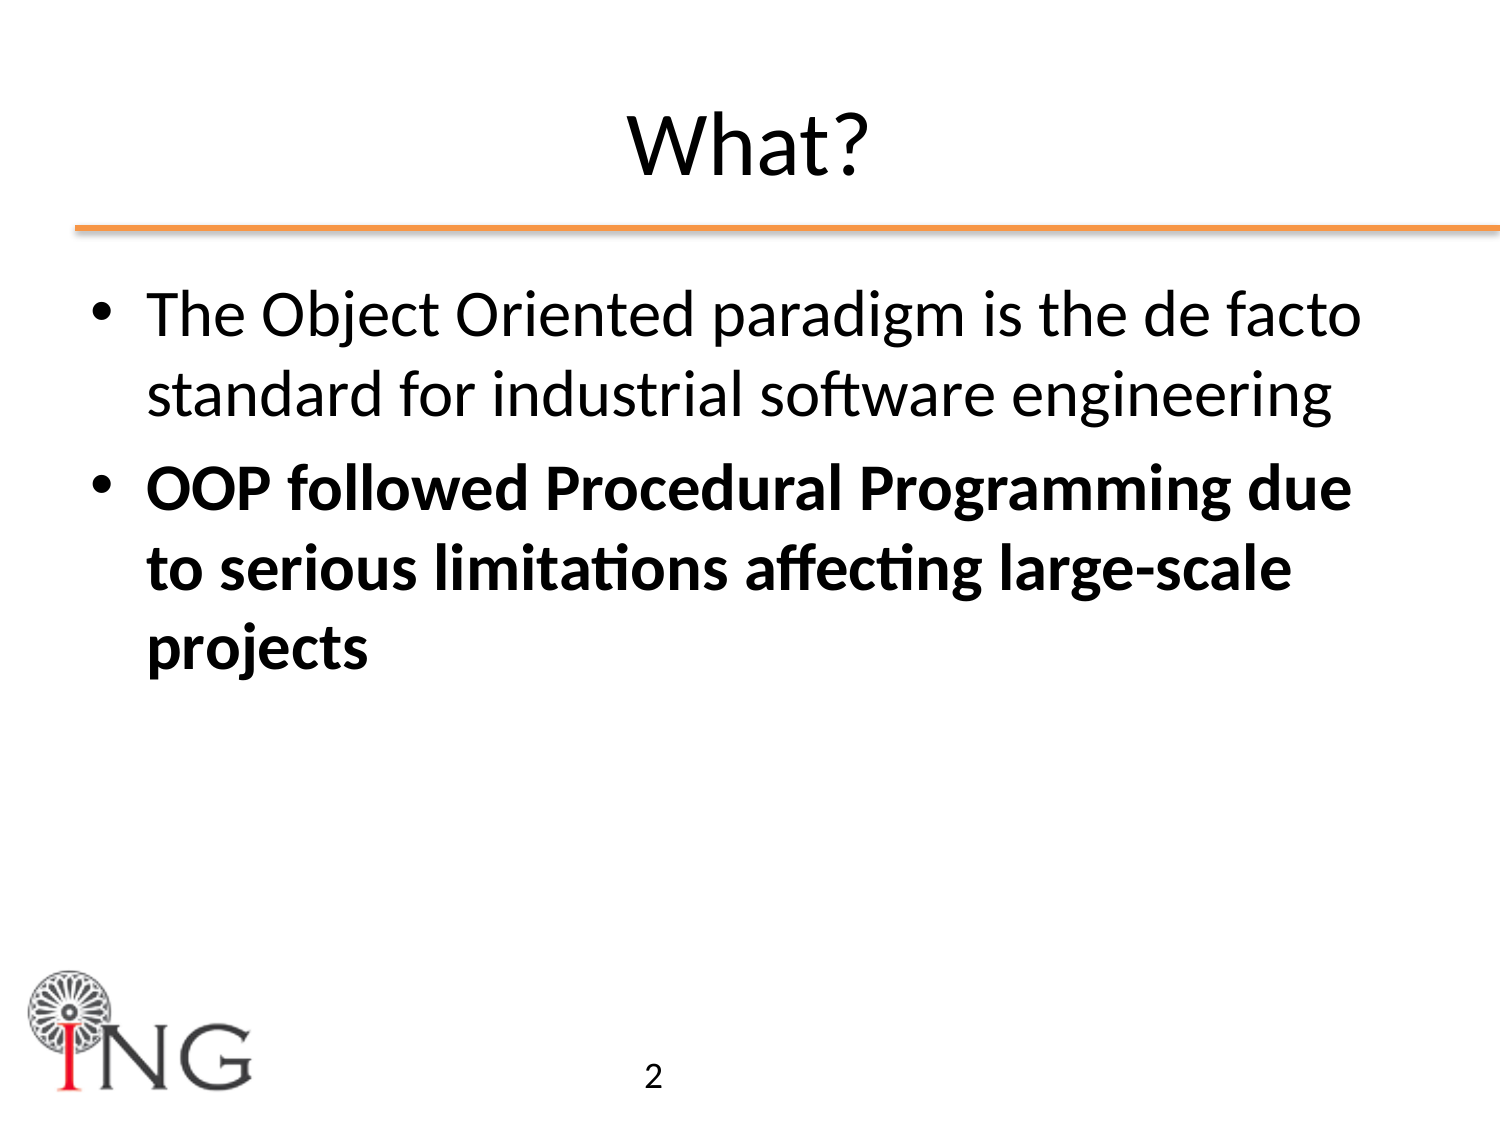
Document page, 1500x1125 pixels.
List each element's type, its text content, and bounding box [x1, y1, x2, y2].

slide_number 2 [629, 1043, 1425, 1104]
title What? [75, 45, 1425, 233]
picture [3, 948, 281, 1124]
list The Object Oriented paradigm is the de facto standard for industrial software engineering OOP followed Procedural Programming due to serious limitations affecting large-scale projects [75, 262, 1425, 1005]
